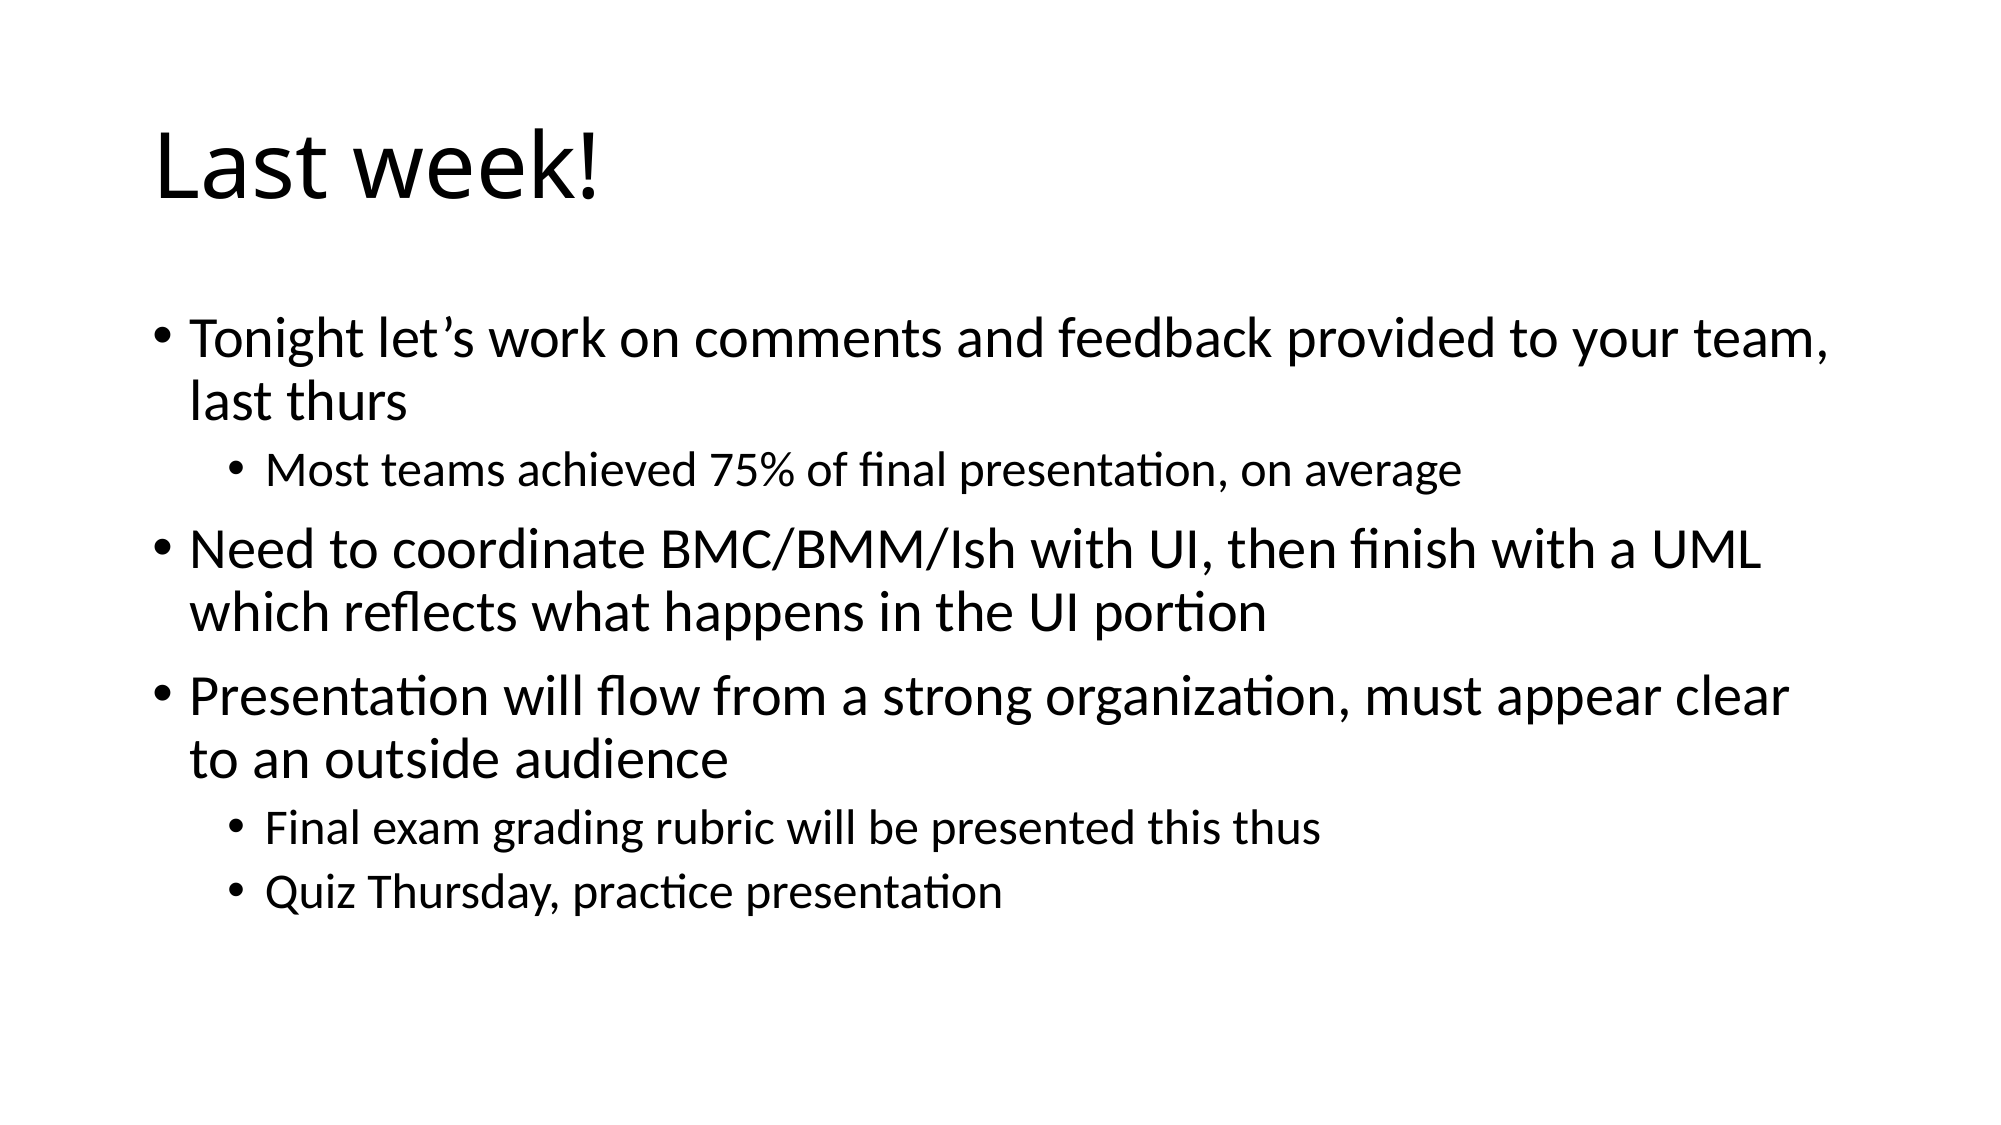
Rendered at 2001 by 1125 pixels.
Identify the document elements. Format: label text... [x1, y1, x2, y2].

title Last week! [137, 59, 1863, 278]
list Tonight let’s work on comments and feedback provided to your team, last thurs Most teams achieved 75% of final presentation, on average Need to coordinate BMC/BMM/Ish with UI, then finish with a UML which reflects what happens in the UI portion Presentation will flow from a strong organization, must appear clear to an outside audience Final exam grading rubric will be presented this thus Quiz Thursday, practice presentation [137, 299, 1863, 1014]
